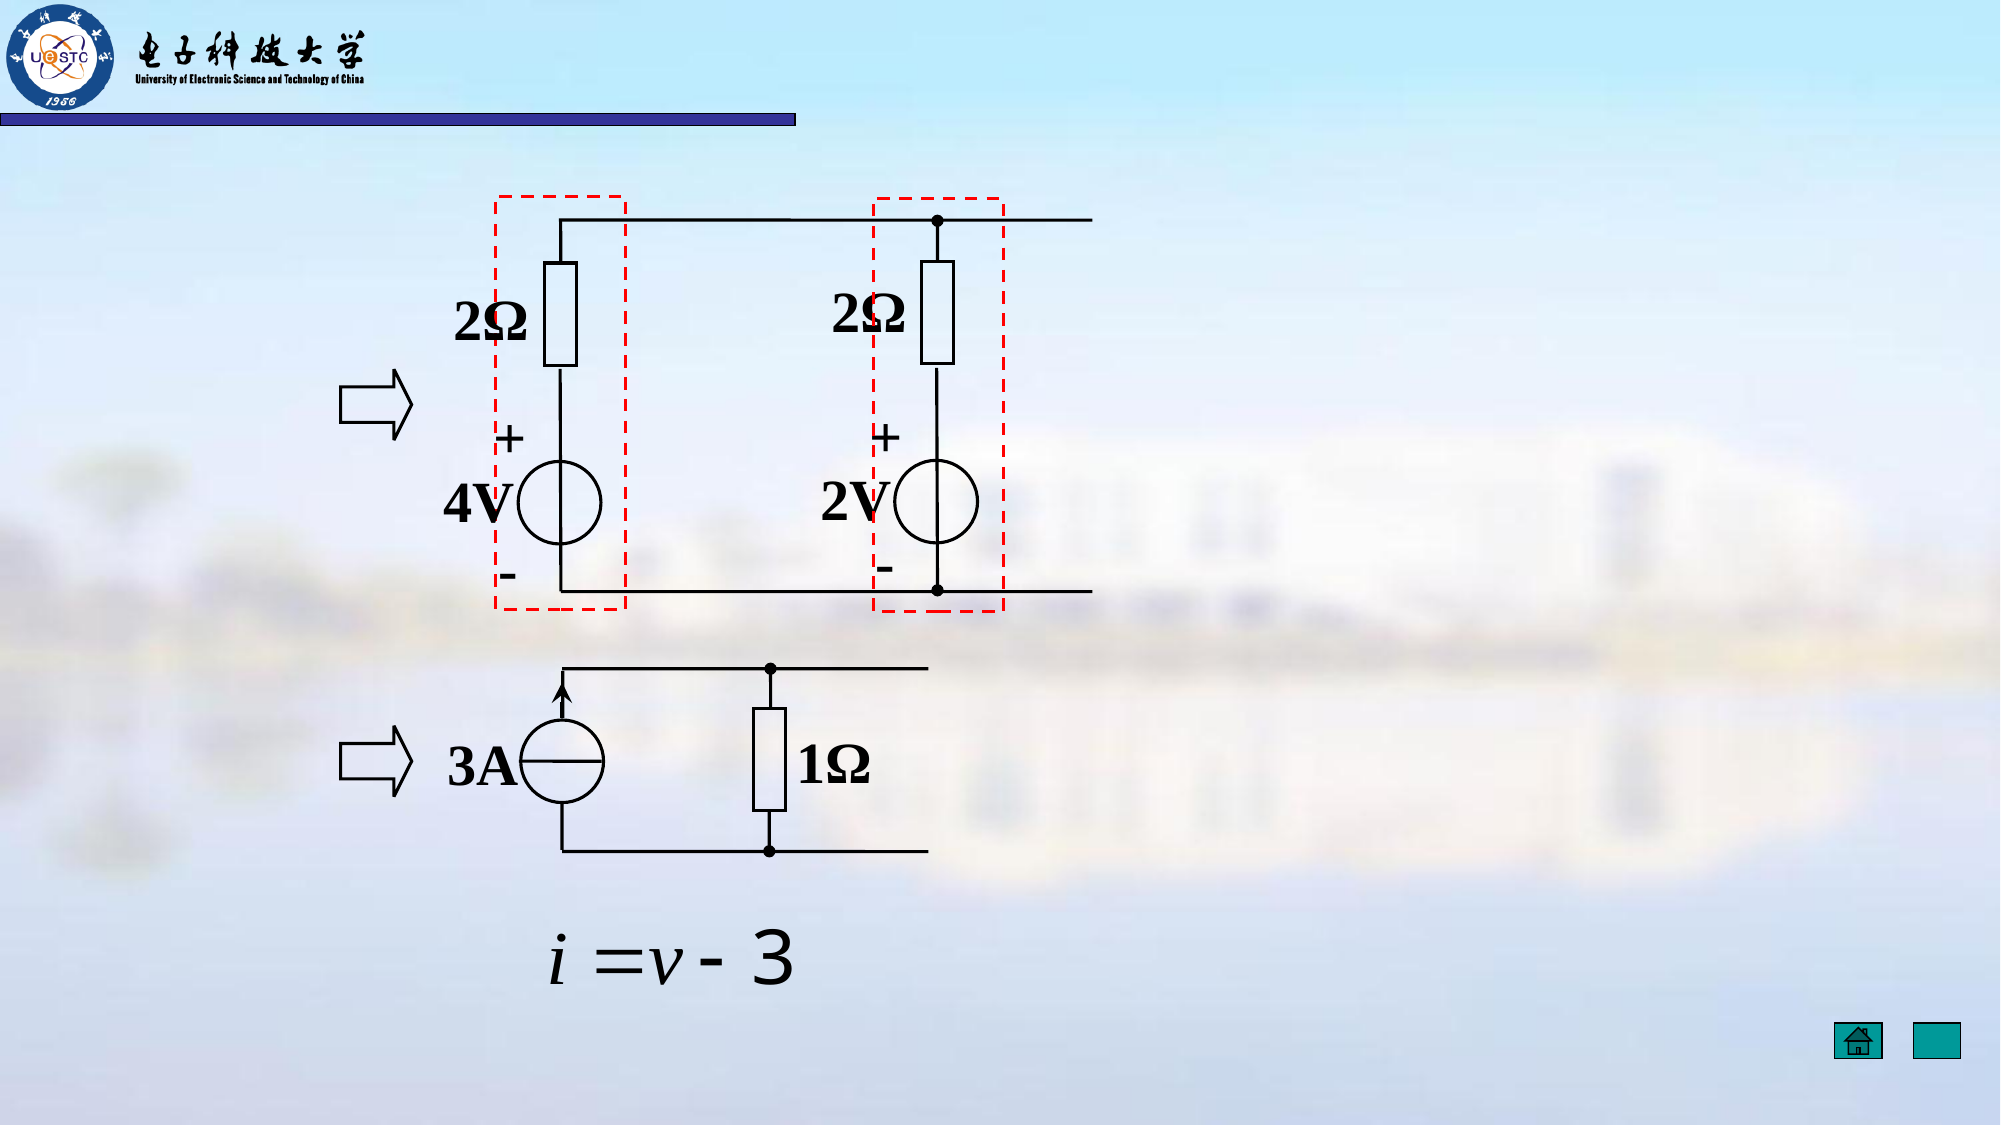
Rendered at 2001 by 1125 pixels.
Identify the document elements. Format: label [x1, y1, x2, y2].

text_box [432, 668, 929, 852]
text_box [340, 725, 412, 797]
text_box [340, 369, 412, 441]
text_box [495, 196, 626, 218]
picture [0, 0, 2001, 1125]
text_box [536, 914, 801, 1004]
text_box [873, 198, 1004, 218]
text_box [428, 219, 1093, 611]
